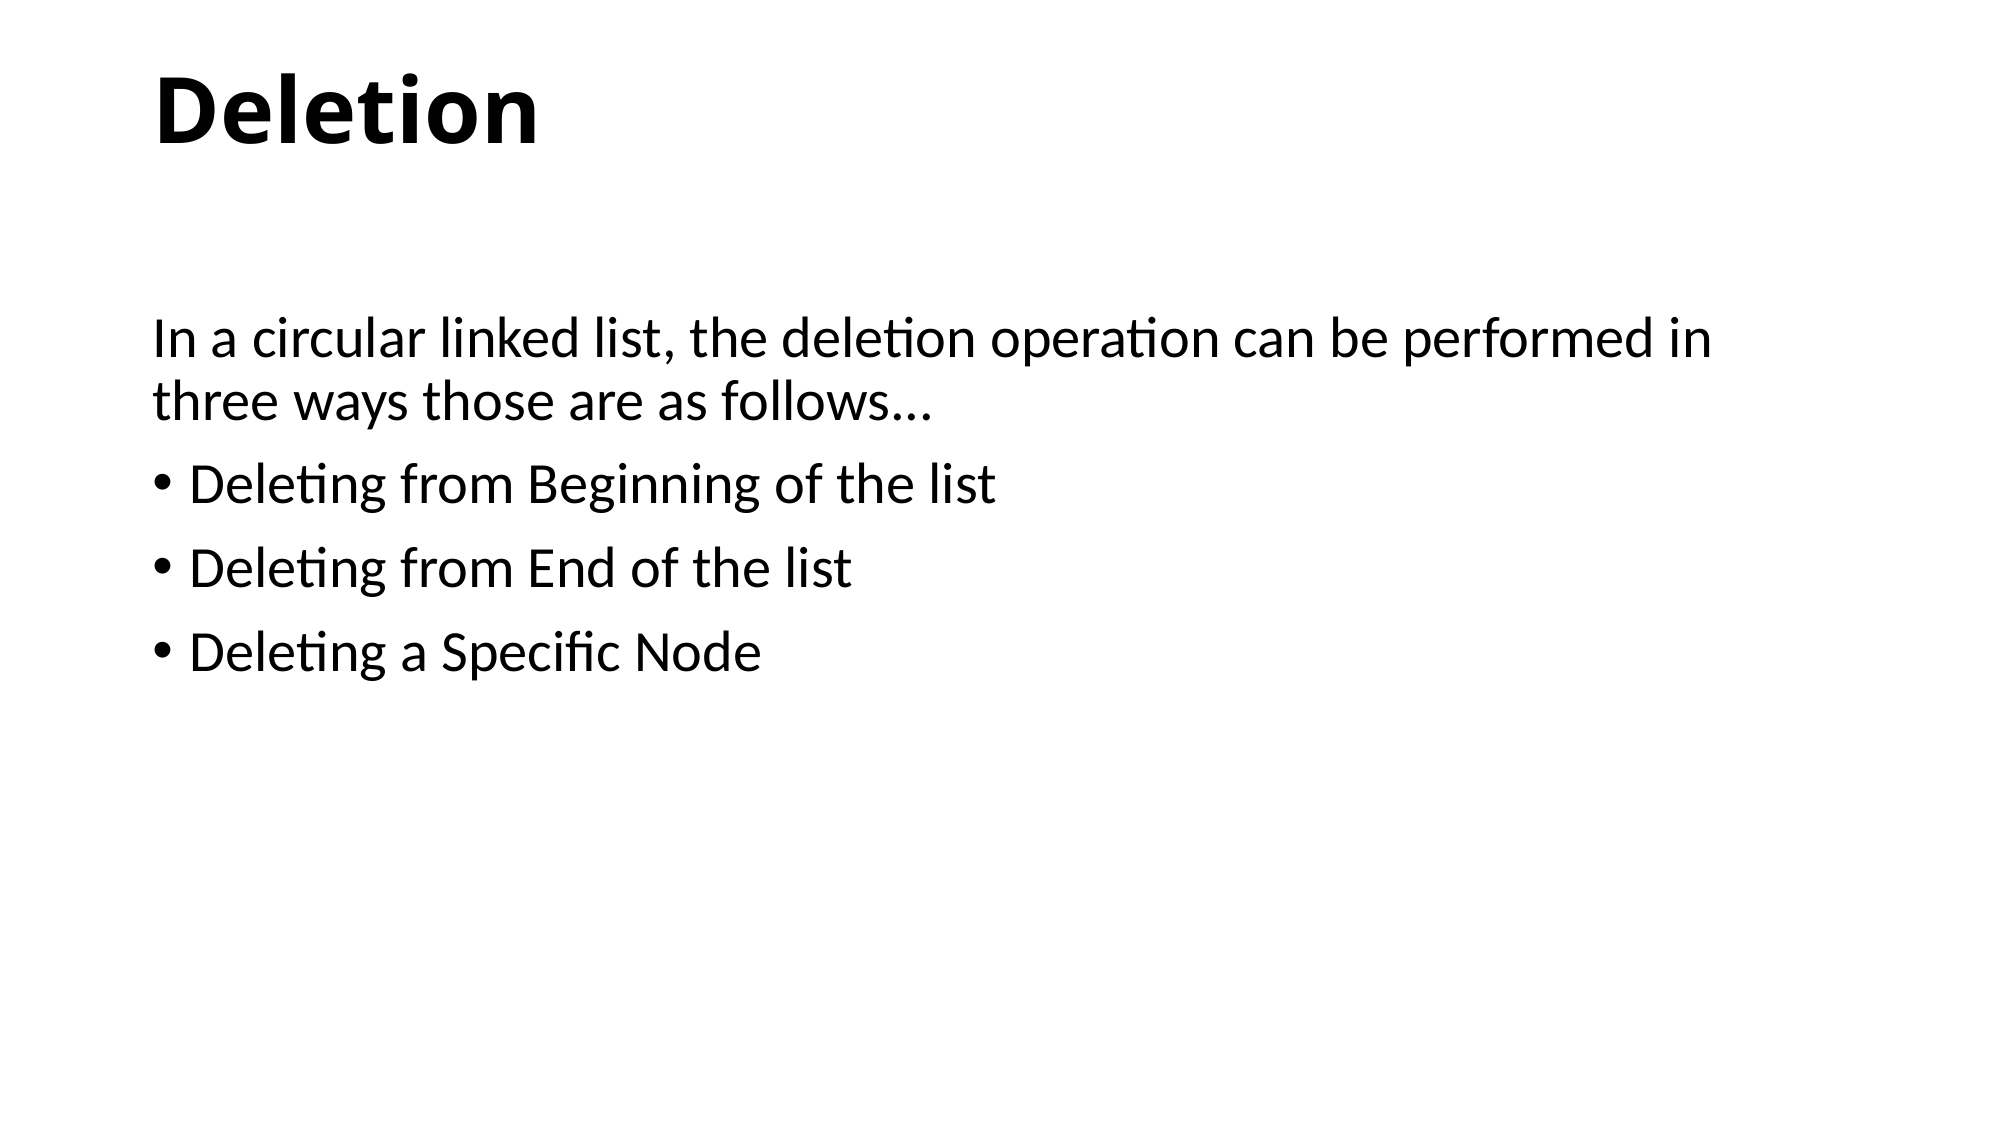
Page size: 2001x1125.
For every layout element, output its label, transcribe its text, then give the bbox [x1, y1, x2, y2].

list In a circular linked list, the deletion operation can be performed in three ways those are as follows... Deleting from Beginning of the list Deleting from End of the list Deleting a Specific Node [137, 299, 1863, 1014]
title Deletion [137, 59, 1863, 278]
